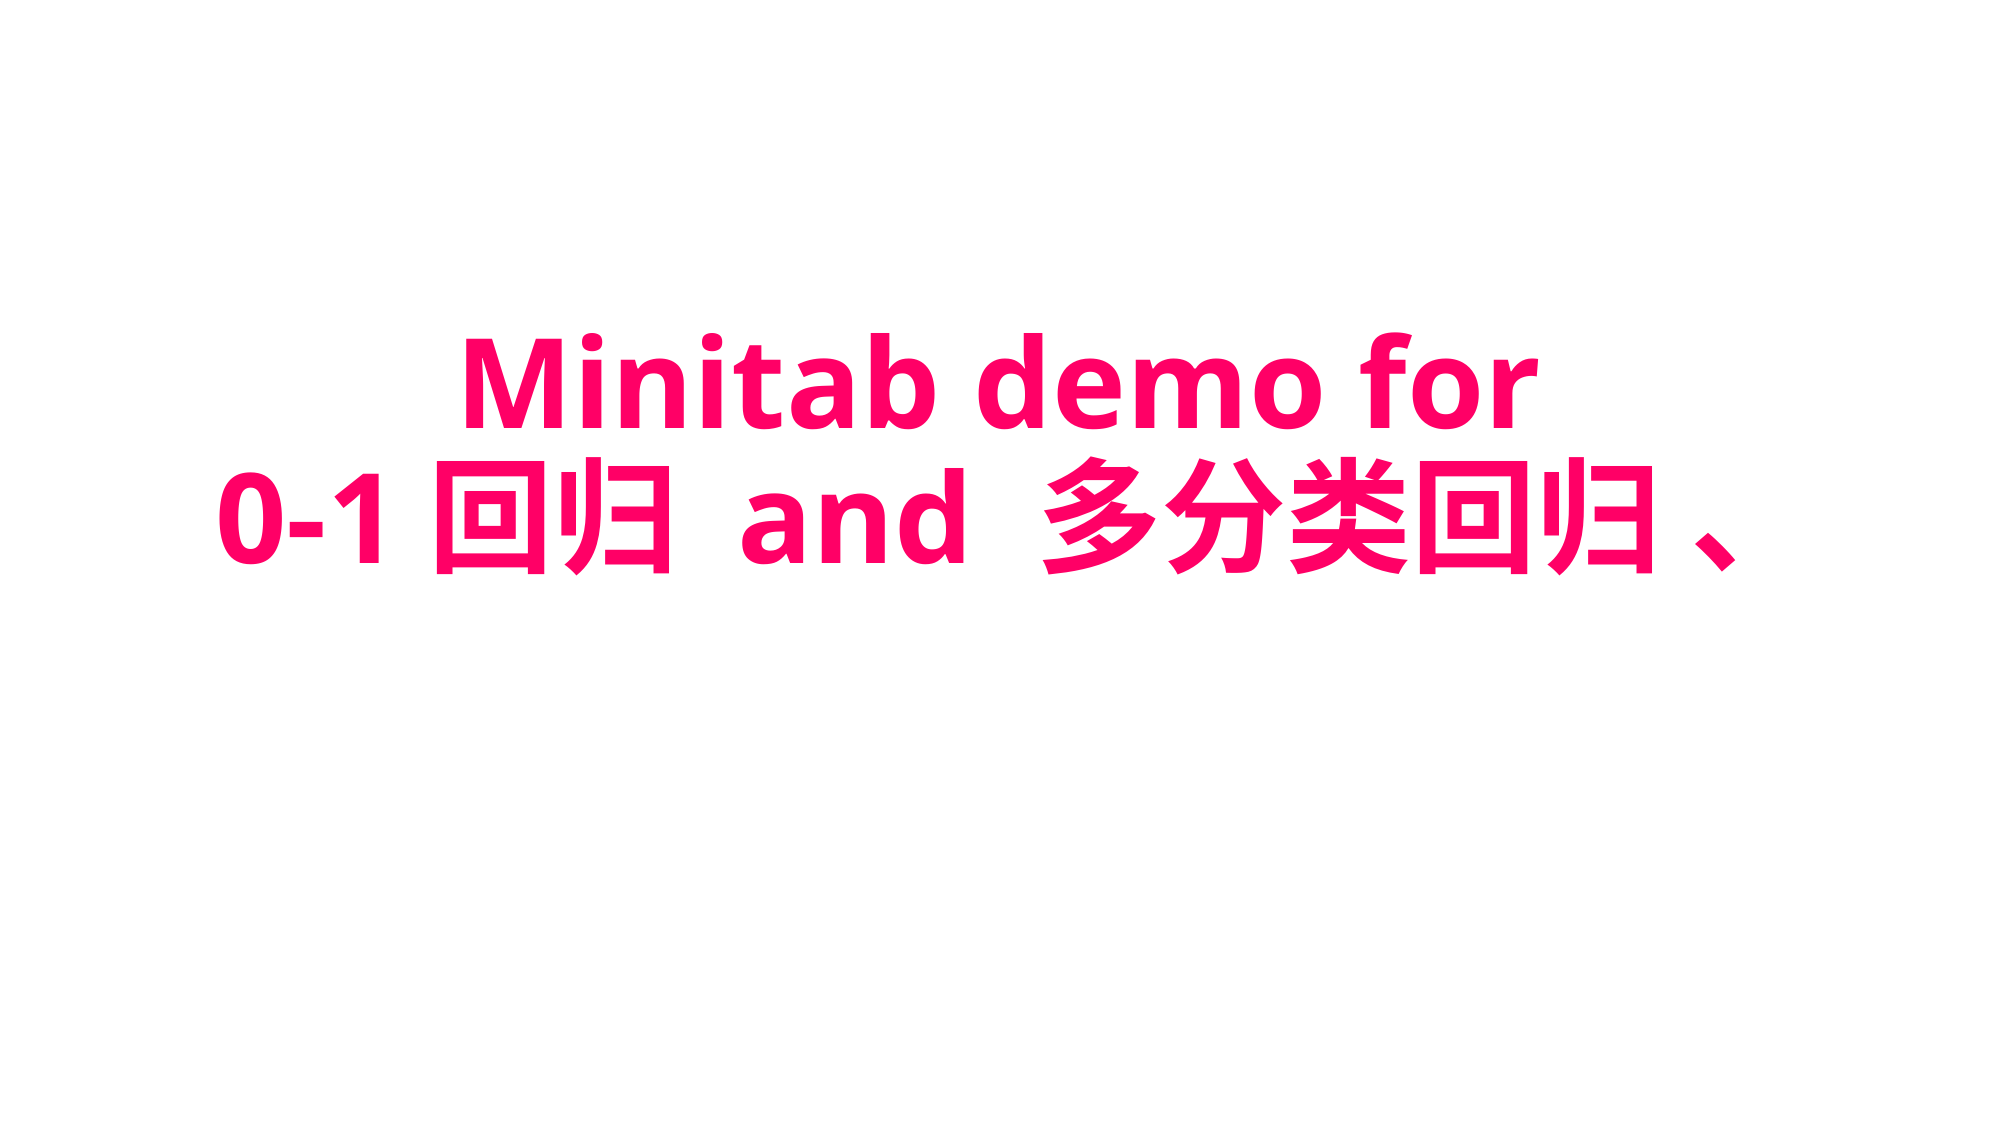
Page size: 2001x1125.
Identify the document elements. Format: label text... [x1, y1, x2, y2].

title Minitab demo for 0-1回归 and 多分类回归 、 [136, 280, 1862, 749]
